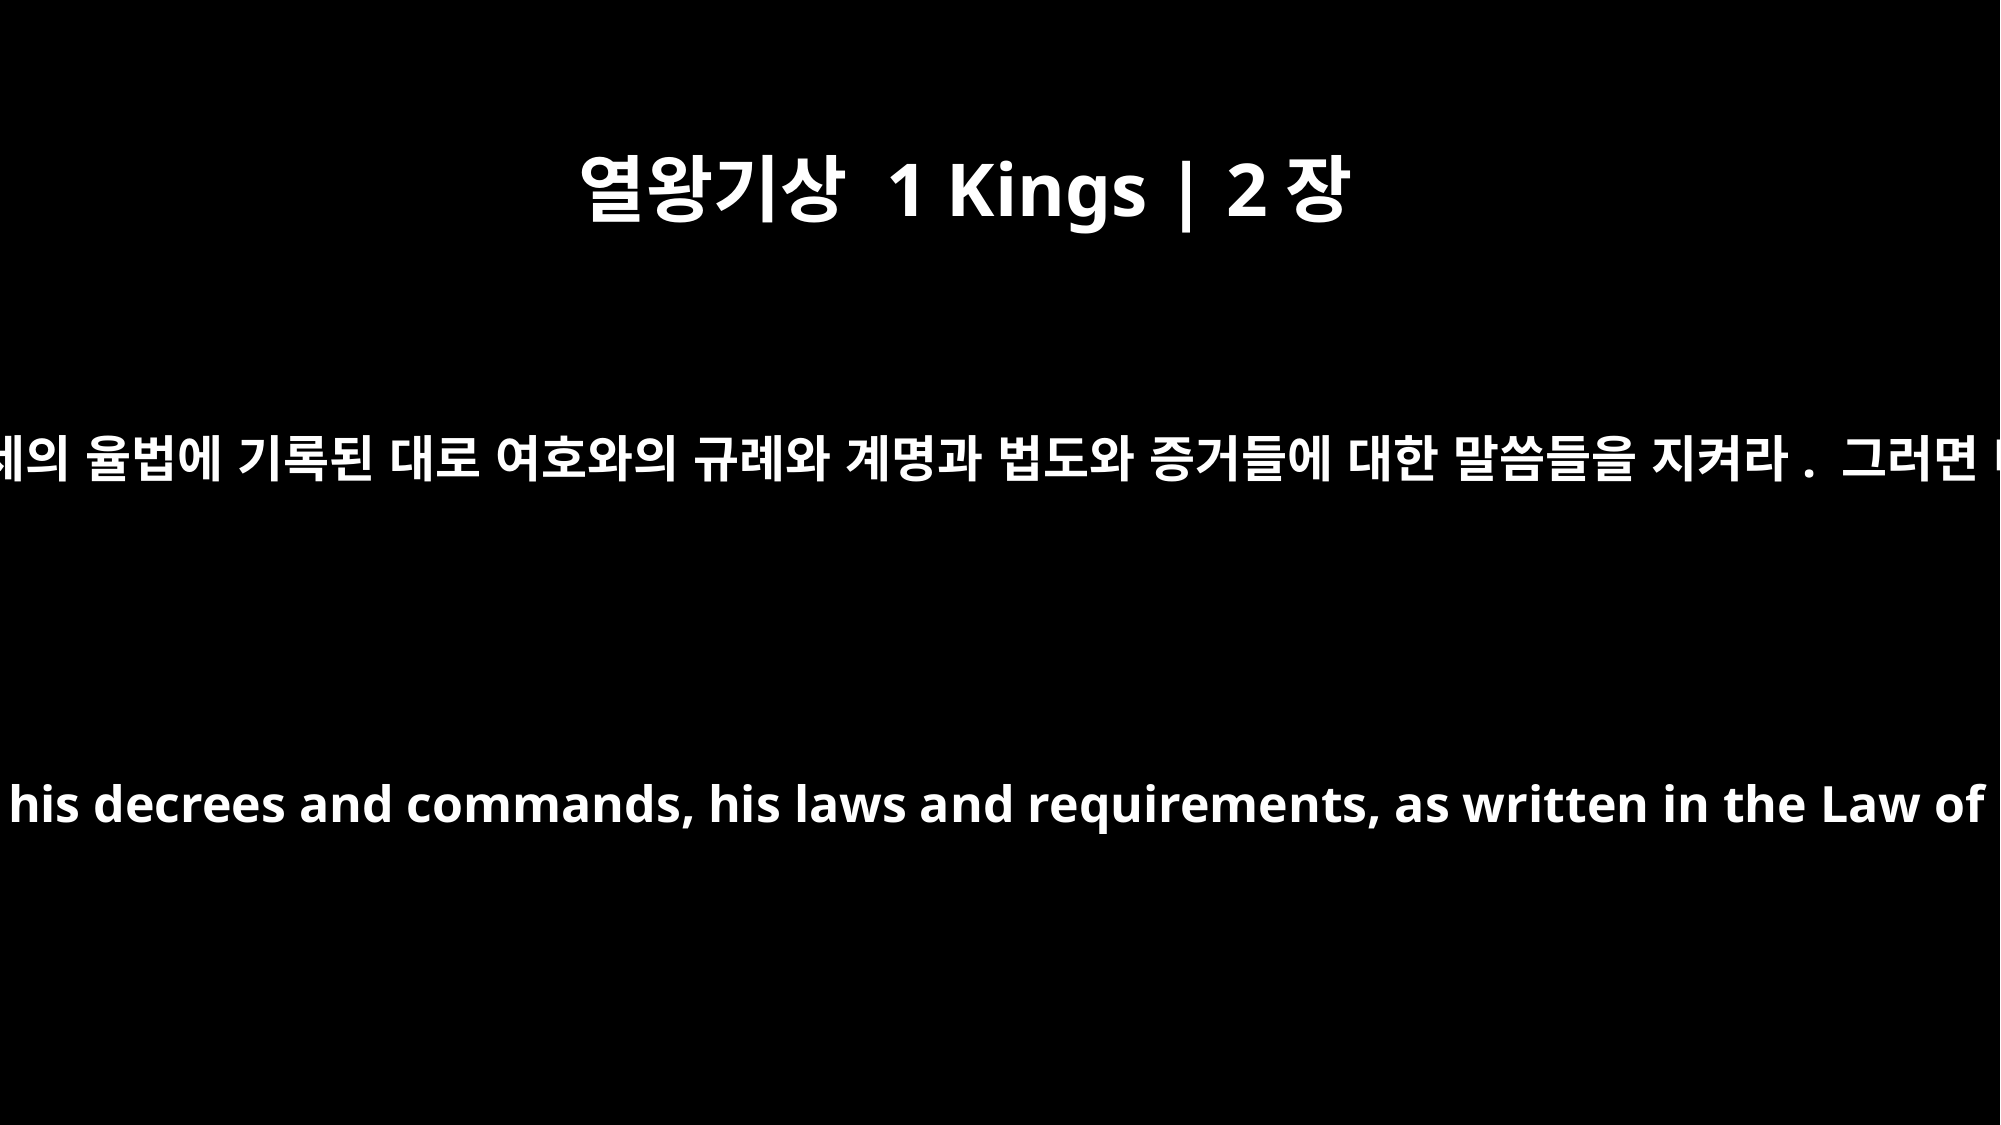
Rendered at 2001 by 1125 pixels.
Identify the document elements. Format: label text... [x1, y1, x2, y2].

text_box 열왕기상 1 Kings | 2장 [564, 136, 1368, 239]
text_box 3 그리고 네 하나님 여호와의 명령을 잘 지켜 그분의 길을 걷고 모세의 율법에 기록된 대로 여호와의 규례와 계명과 법도와 증거들에 대한 말씀들을 지켜라. 그러면 네가 무엇을 하든지, 어디로 가든지 모든 일이 잘될 것이다. [0, 359, 2000, 495]
text_box and observe what the LORD your God requires: Walk in his ways, and keep his decrees and commands, his laws and requirements, as written in the Law of Moses, so that you may prosper in all you do and wherever you go, [0, 764, 2000, 840]
